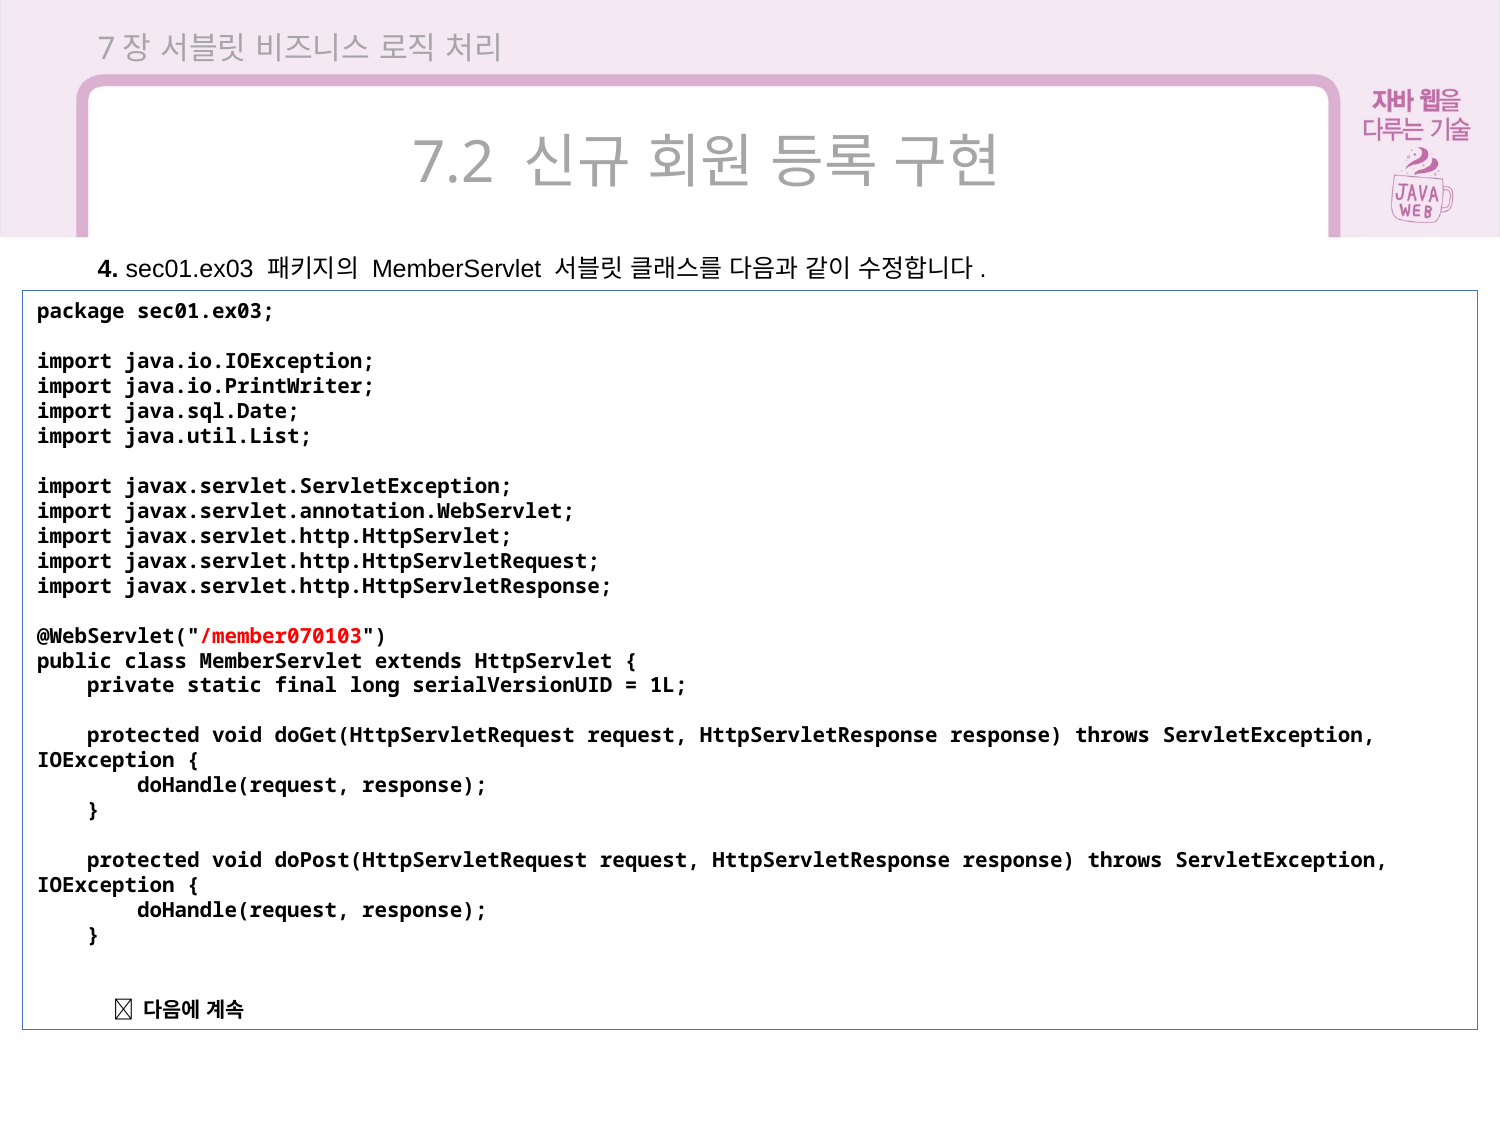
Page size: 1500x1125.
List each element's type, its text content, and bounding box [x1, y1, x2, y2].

text_box 4. sec01.ex03 패키지의 MemberServlet 서블릿 클래스를 다음과 같이 수정합니다. [82, 244, 1406, 290]
text_box 7.2 신규 회원 등록 구현 [82, 117, 1331, 202]
picture [0, 0, 1500, 1125]
text_box 7장 서블릿 비즈니스 로직 처리 [82, 0, 1133, 74]
text_box package sec01.ex03; import java.io.IOException; import java.io.PrintWriter; import java.sql.Date; import java.util.List; import javax.servlet.ServletException; import javax.servlet.annotation.WebServlet; import javax.servlet.http.HttpServlet; import javax.servlet.http.HttpServletRequest; import javax.servlet.http.HttpServletResponse; @WebServlet("/member070103") public class MemberServlet extends HttpServlet { private static final long serialVersionUID = 1L; protected void doGet(HttpServletRequest request, HttpServletResponse response) throws ServletException, IOException { doHandle(request, response); } protected void doPost(HttpServletRequest request, HttpServletResponse response) throws ServletException, IOException { doHandle(request, response); }  다음에 계속 [22, 290, 1478, 1030]
